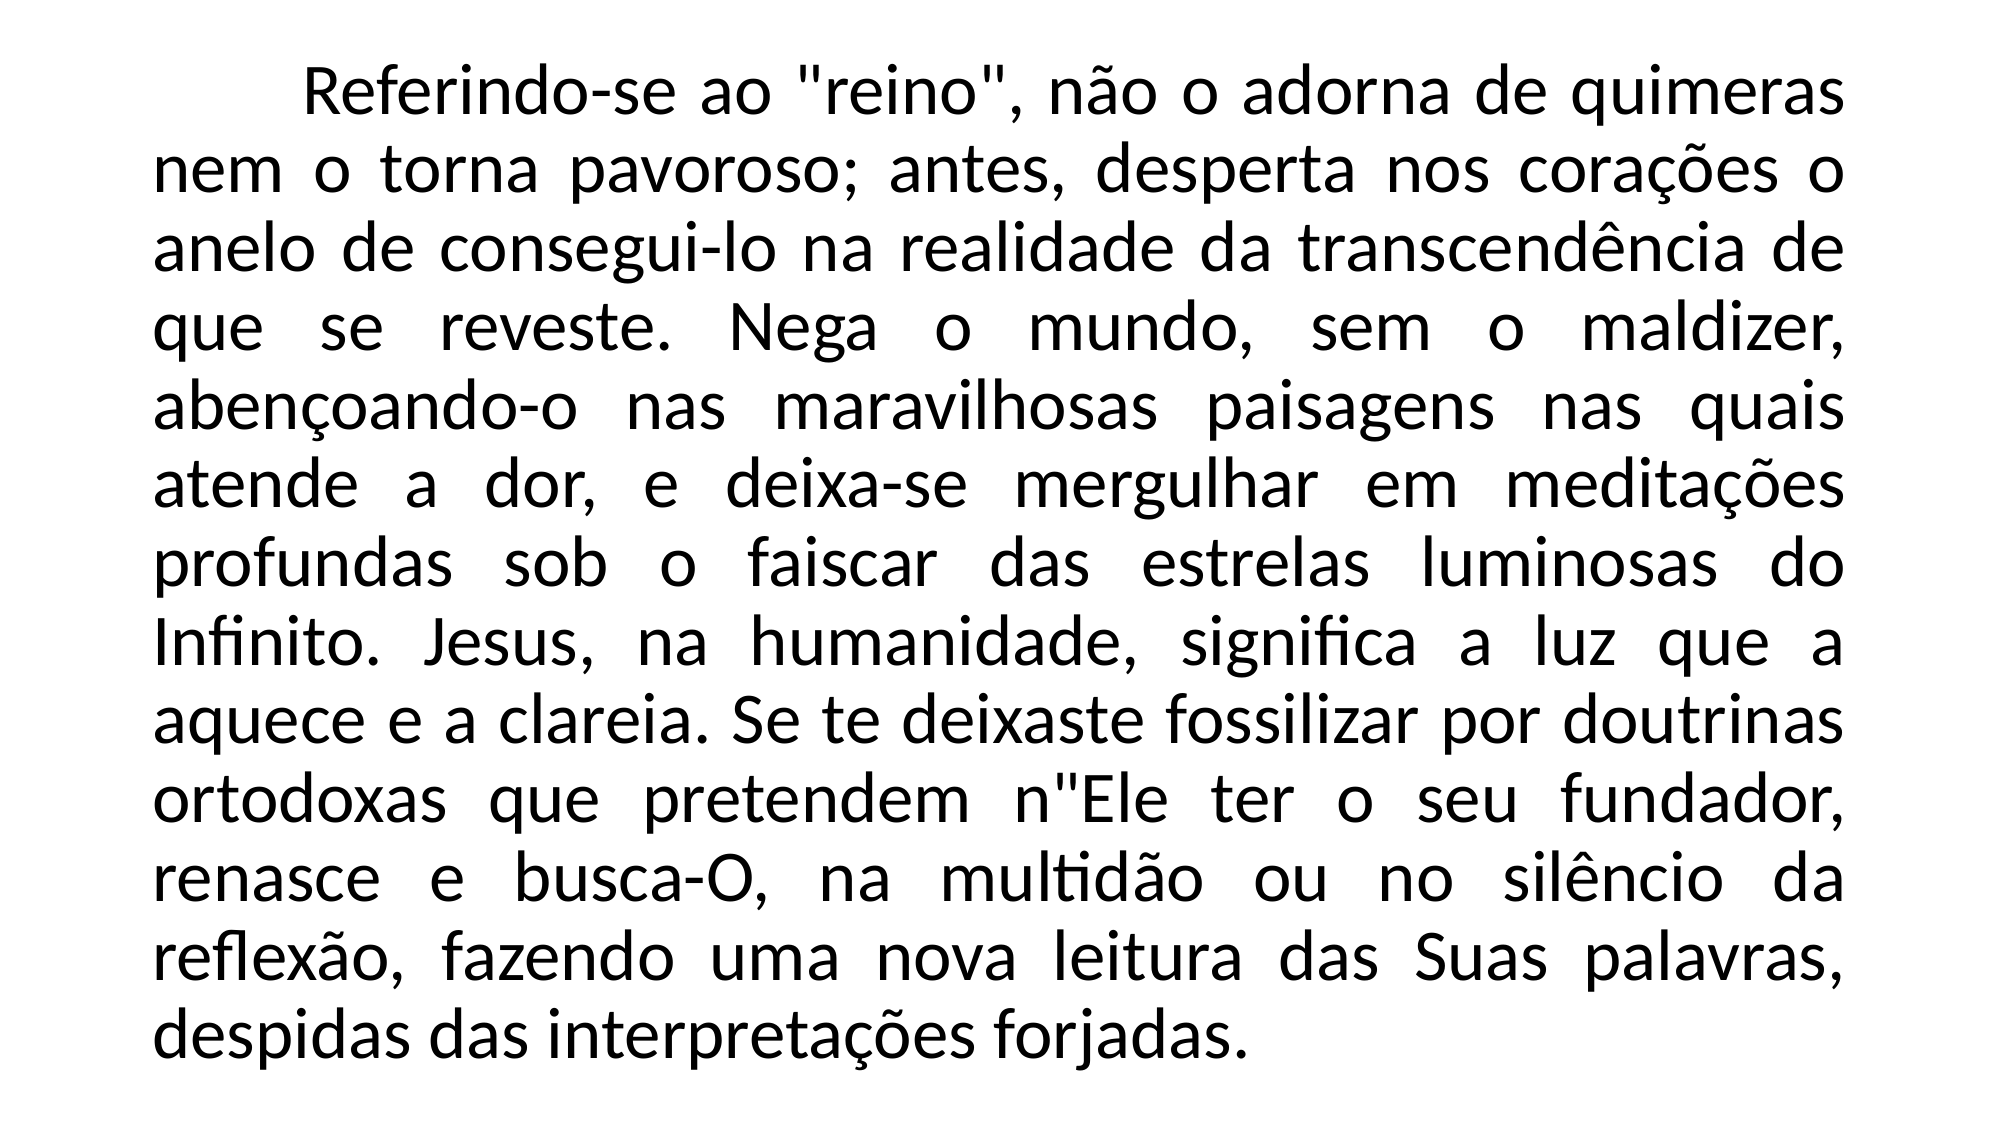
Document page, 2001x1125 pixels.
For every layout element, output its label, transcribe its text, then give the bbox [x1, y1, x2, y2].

list Referindo-se ao "reino", não o adorna de quimeras nem o torna pavoroso; antes, desperta nos corações o anelo de consegui-lo na realidade da transcendência de que se reveste. Nega o mundo, sem o maldizer, abençoando-o nas maravilhosas paisagens nas quais atende a dor, e deixa-se mergulhar em meditações profundas sob o faiscar das estrelas luminosas do Infinito. Jesus, na humanidade, significa a luz que a aquece e a clareia. Se te deixaste fossilizar por doutrinas ortodoxas que pretendem n"Ele ter o seu fundador, renasce e busca-O, na multidão ou no silêncio da reflexão, fazendo uma nova leitura das Suas palavras, despidas das interpretações forjadas. [137, 43, 1863, 1082]
